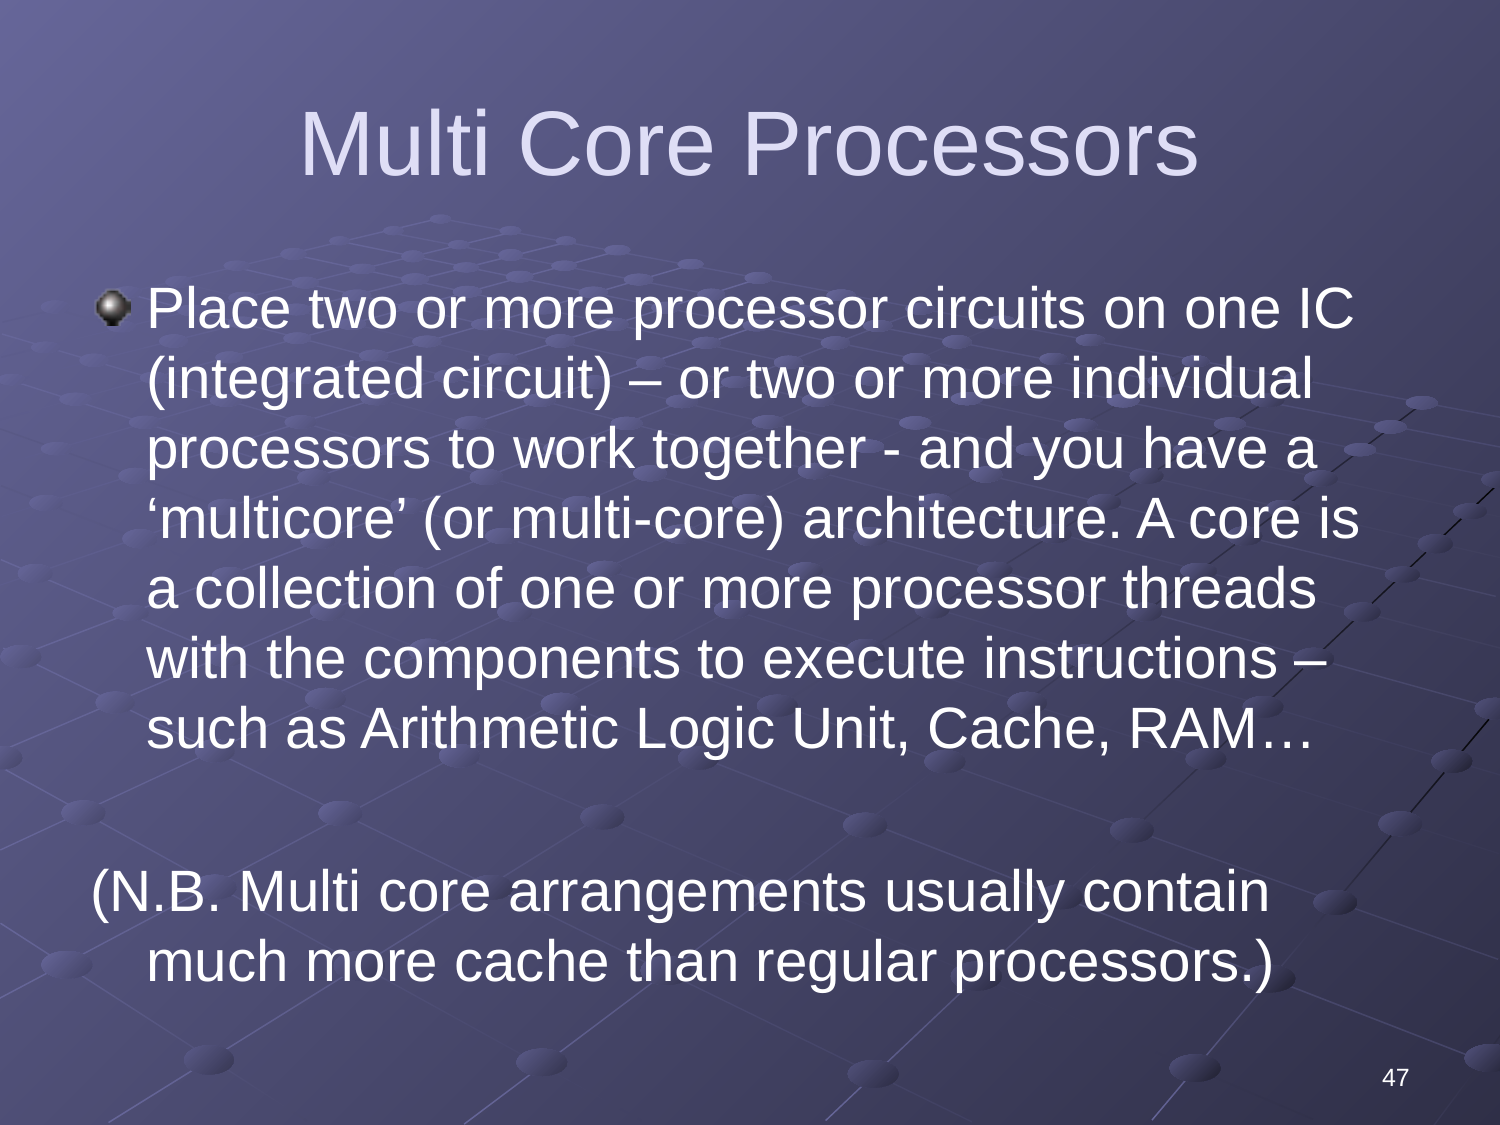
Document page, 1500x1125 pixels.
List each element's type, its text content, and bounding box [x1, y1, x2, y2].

title Multi Core Processors [74, 44, 1426, 233]
picture [90, 284, 131, 326]
list Place two or more processor circuits on one IC (integrated circuit) – or two or more individual processors to work together - and you have a ‘multicore’ (or multi-core) architecture. A core is a collection of one or more processor threads with the components to execute instructions – such as Arithmetic Logic Unit, Cache, RAM… (N.B. Multi core arrangements usually contain much more cache than regular processors.) [74, 262, 1426, 1007]
slide_number 47 [1074, 1023, 1426, 1100]
